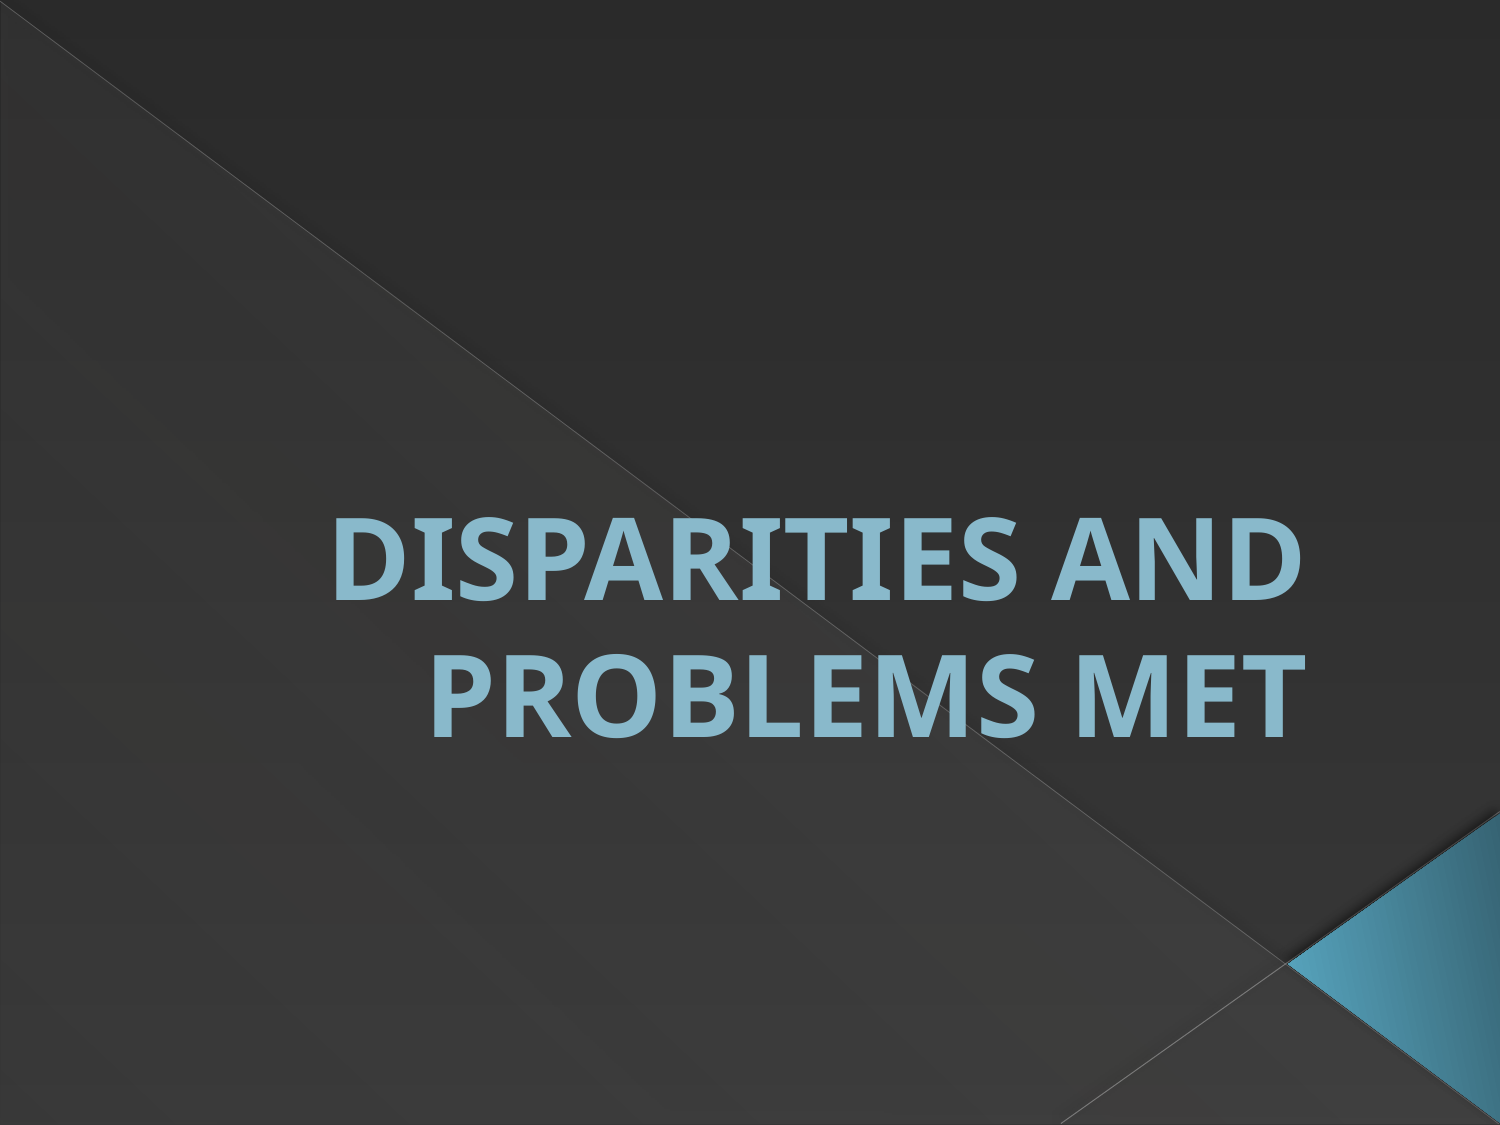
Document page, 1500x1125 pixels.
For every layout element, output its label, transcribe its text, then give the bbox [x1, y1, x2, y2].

title DISPARITIES AND PROBLEMS MET [0, 527, 1323, 769]
